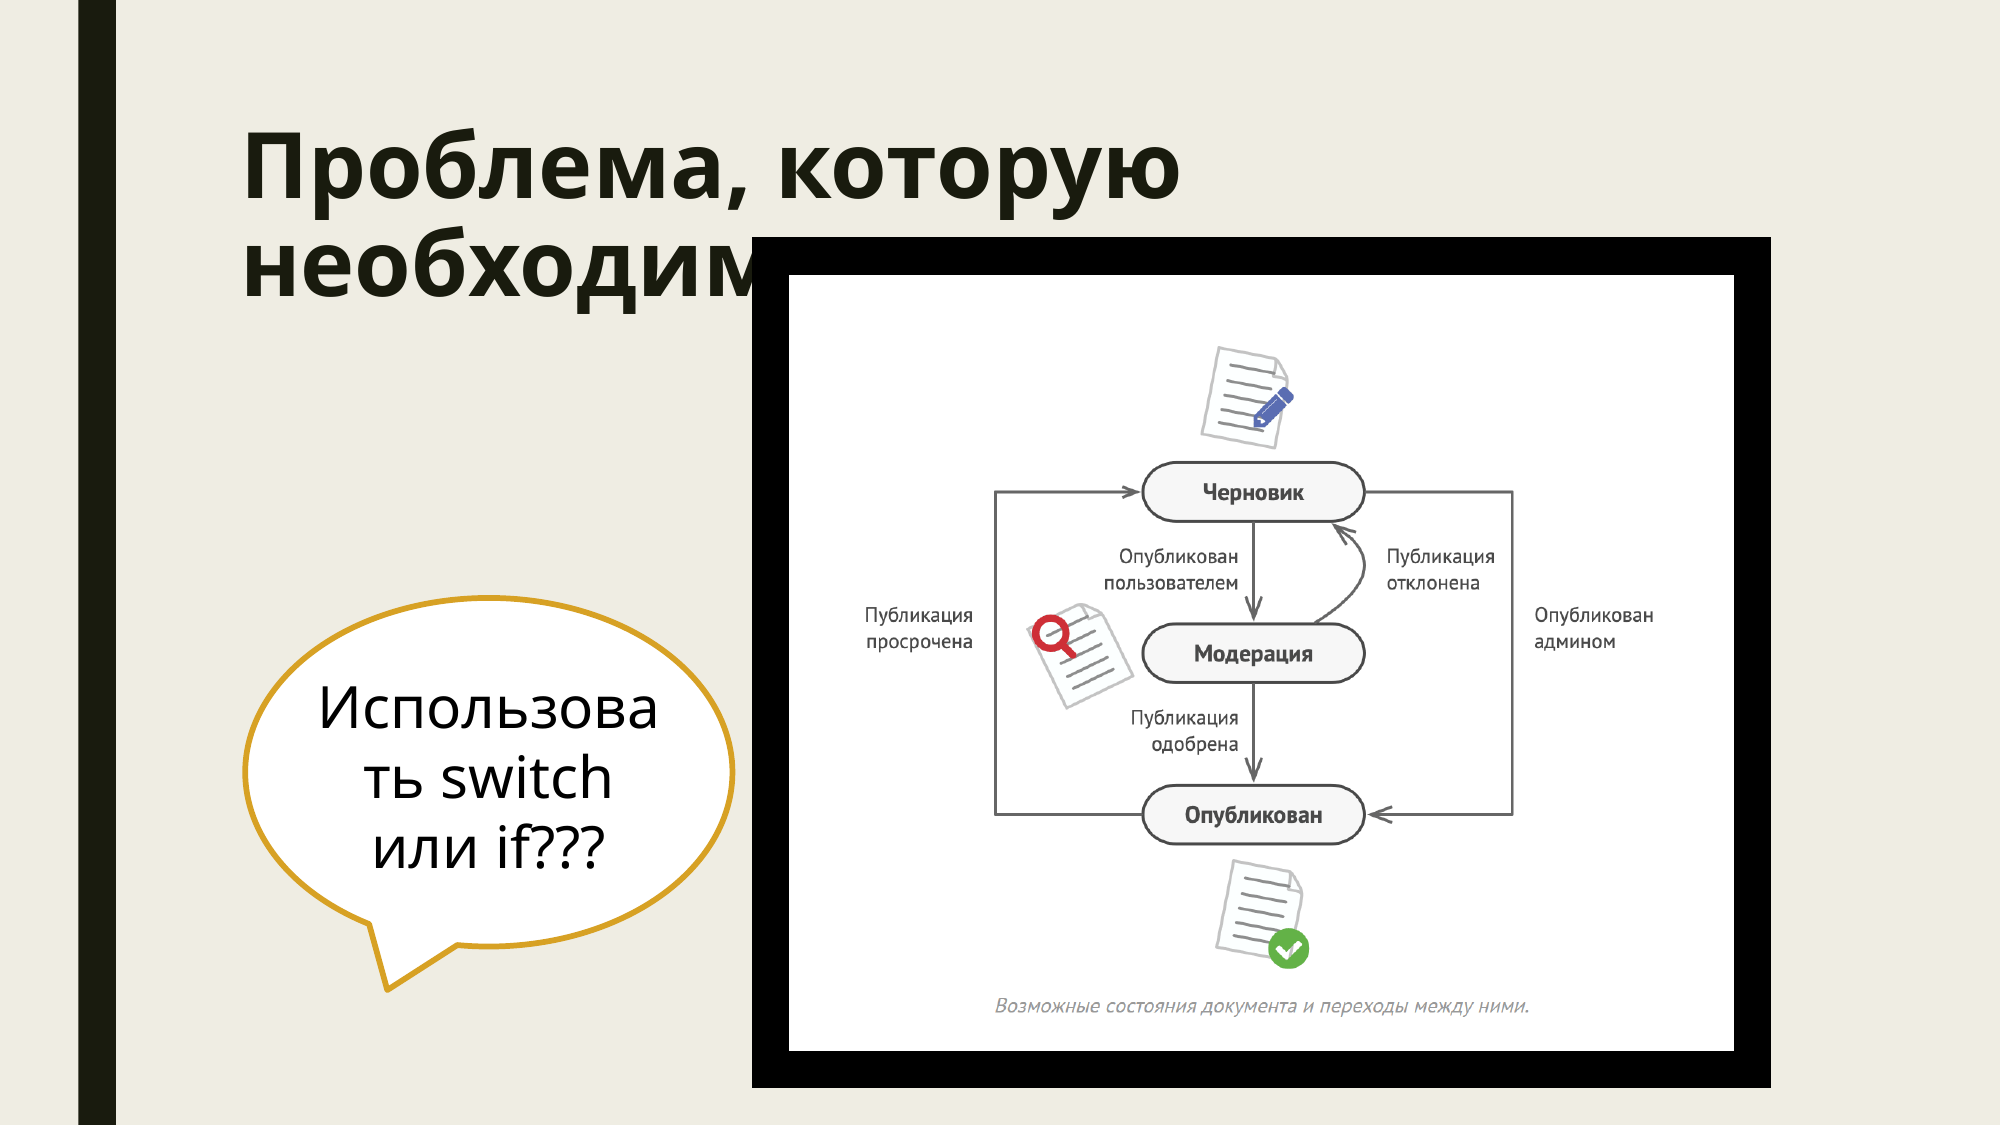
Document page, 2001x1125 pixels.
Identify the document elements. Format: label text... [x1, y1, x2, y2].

text_box [242, 663, 294, 881]
text_box [295, 595, 682, 662]
text_box Использовать switch или if??? [294, 662, 684, 888]
title Проблема, которую необходимо решить [225, 112, 1800, 357]
text_box [684, 663, 736, 881]
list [789, 274, 1734, 1051]
text_box [302, 888, 676, 993]
